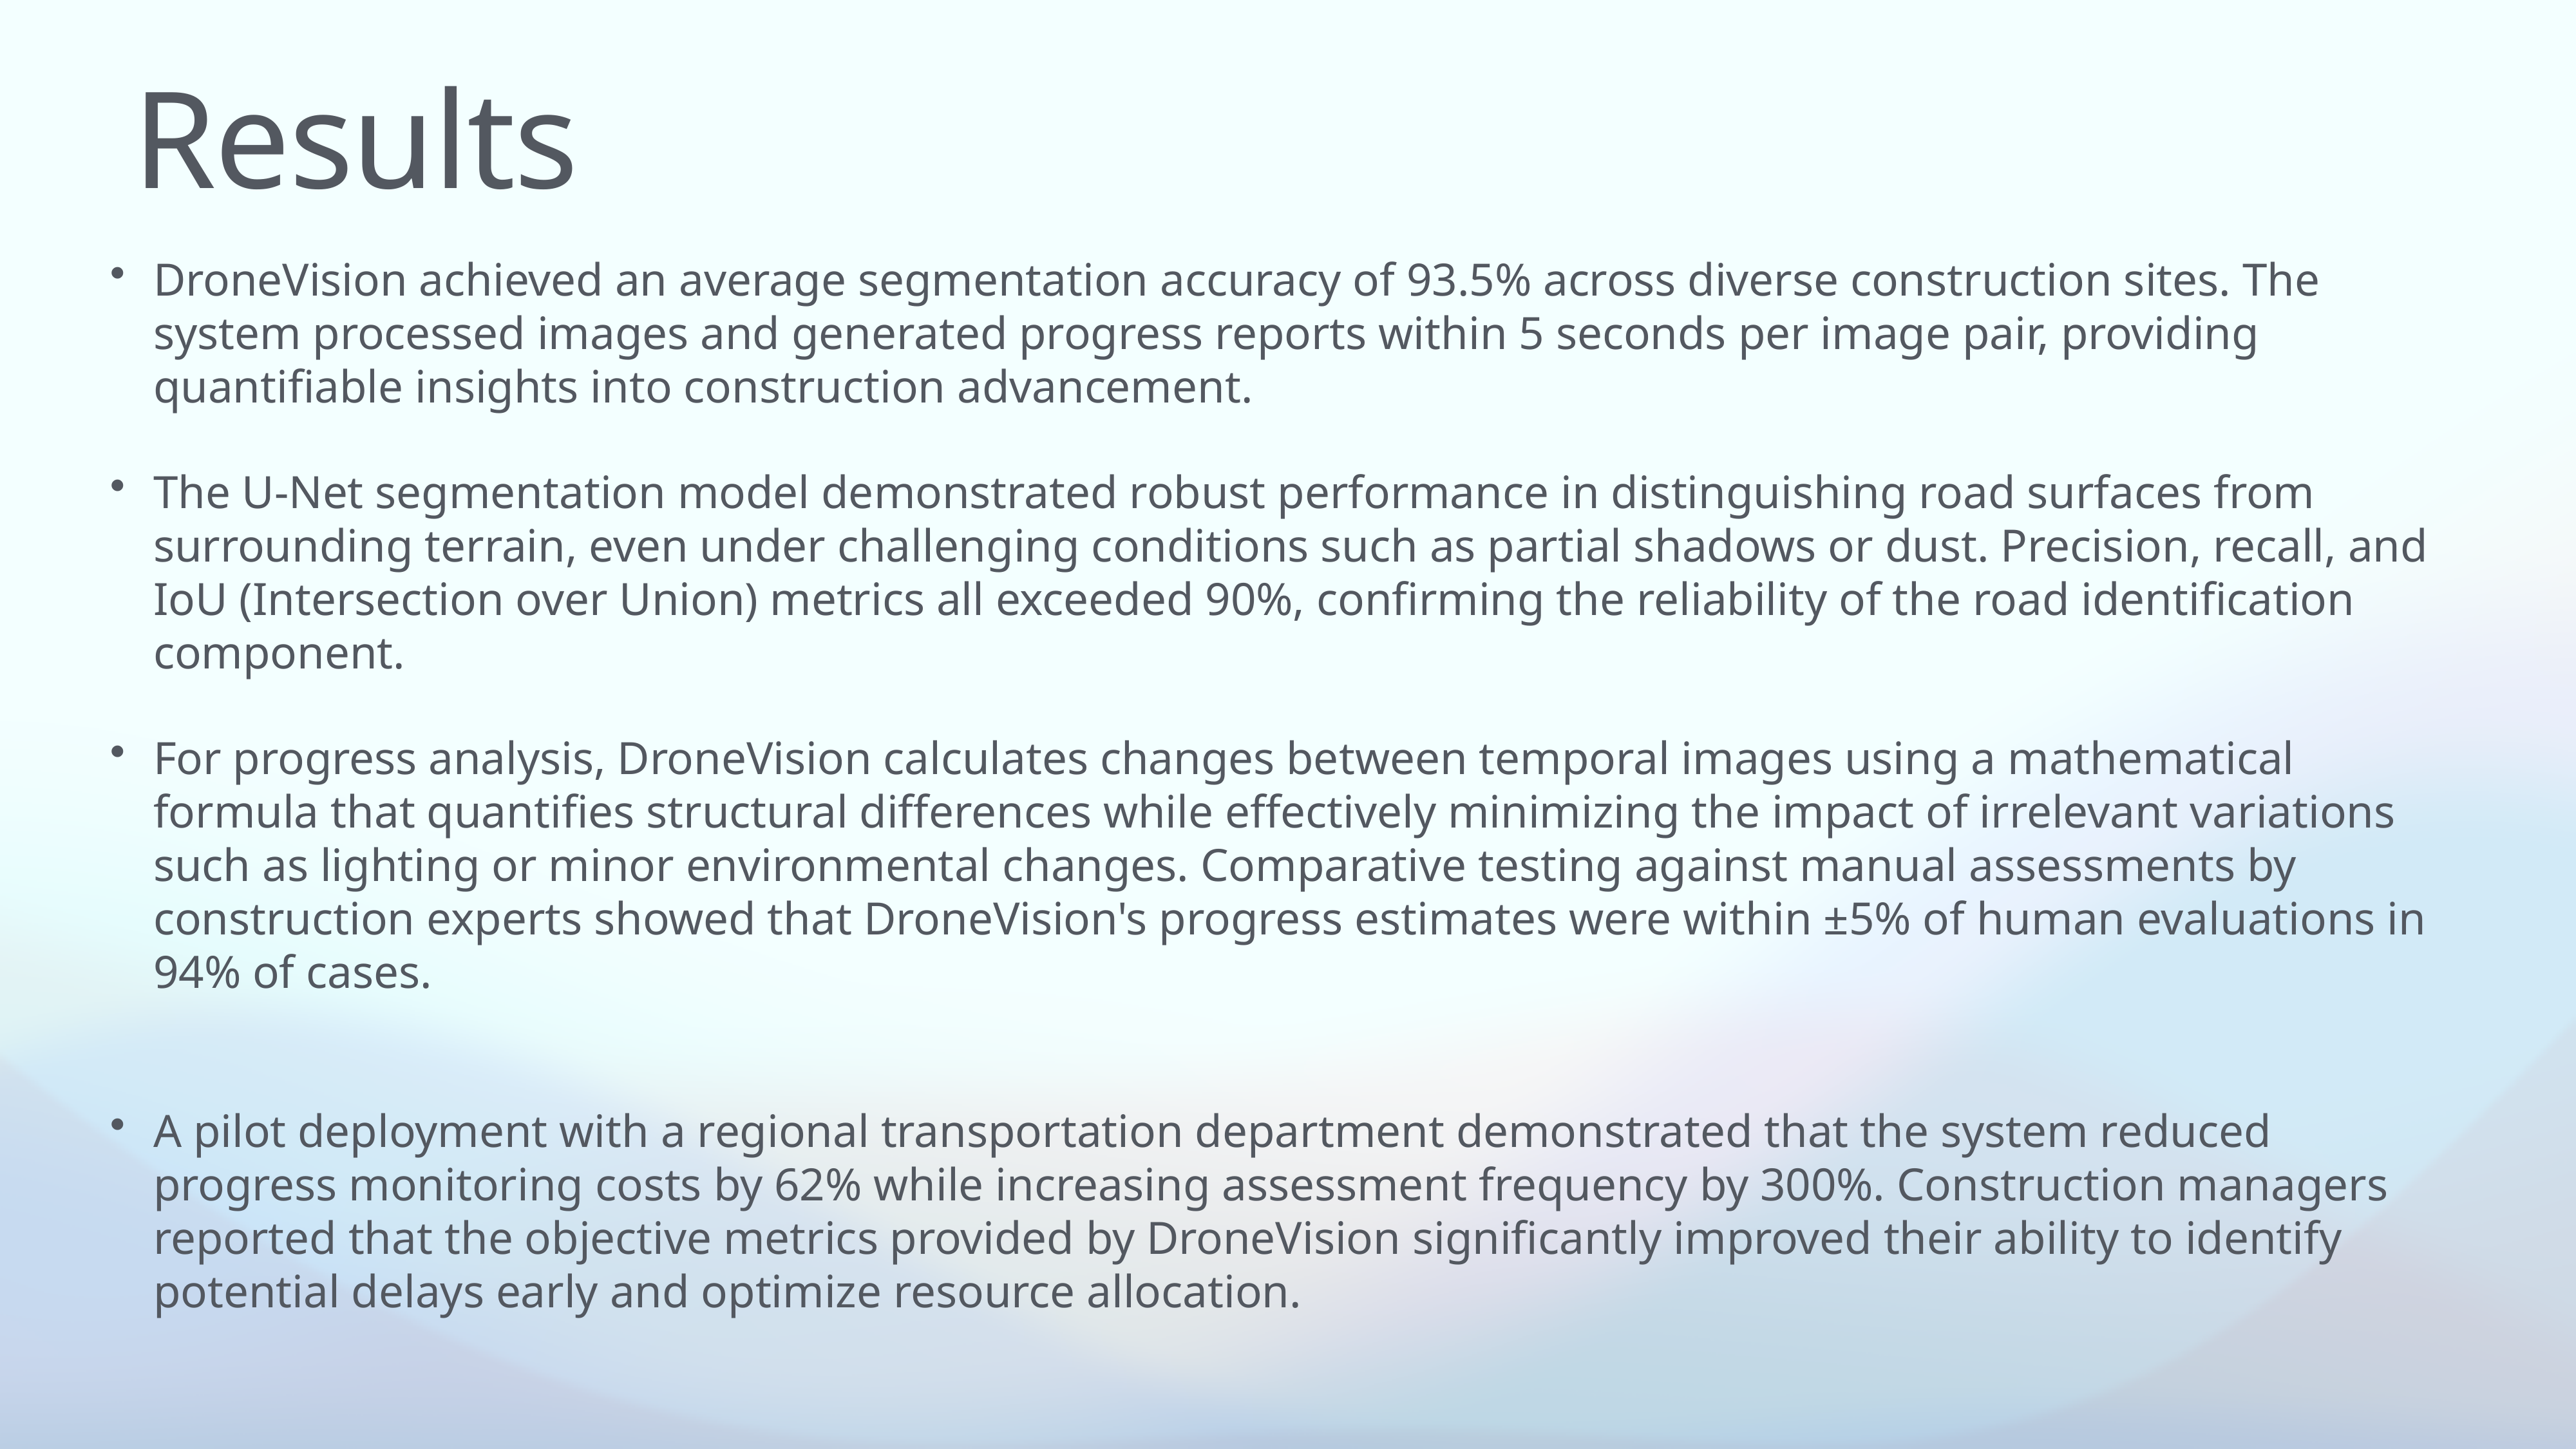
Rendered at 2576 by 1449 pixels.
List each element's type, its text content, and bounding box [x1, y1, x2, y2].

picture [0, 0, 2576, 1449]
list DroneVision achieved an average segmentation accuracy of 93.5% across diverse construction sites. The system processed images and generated progress reports within 5 seconds per image pair, providing quantifiable insights into construction advancement. The U-Net segmentation model demonstrated robust performance in distinguishing road surfaces from surrounding terrain, even under challenging conditions such as partial shadows or dust. Precision, recall, and IoU (Intersection over Union) metrics all exceeded 90%, confirming the reliability of the road identification component. For progress analysis, DroneVision calculates changes between temporal images using a mathematical formula that quantifies structural differences while effectively minimizing the impact of irrelevant variations such as lighting or minor environmental changes. Comparative testing against manual assessments by construction experts showed that DroneVision's progress estimates were within ±5% of human evaluations in 94% of cases. A pilot deployment with a regional transportation department demonstrated that the system reduced progress monitoring costs by 62% while increasing assessment frequency by 300%. Construction managers reported that the objective metrics provided by DroneVision significantly improved their ability to identify potential delays early and optimize resource allocation. [104, 245, 2473, 1331]
title Results [127, 66, 2449, 245]
